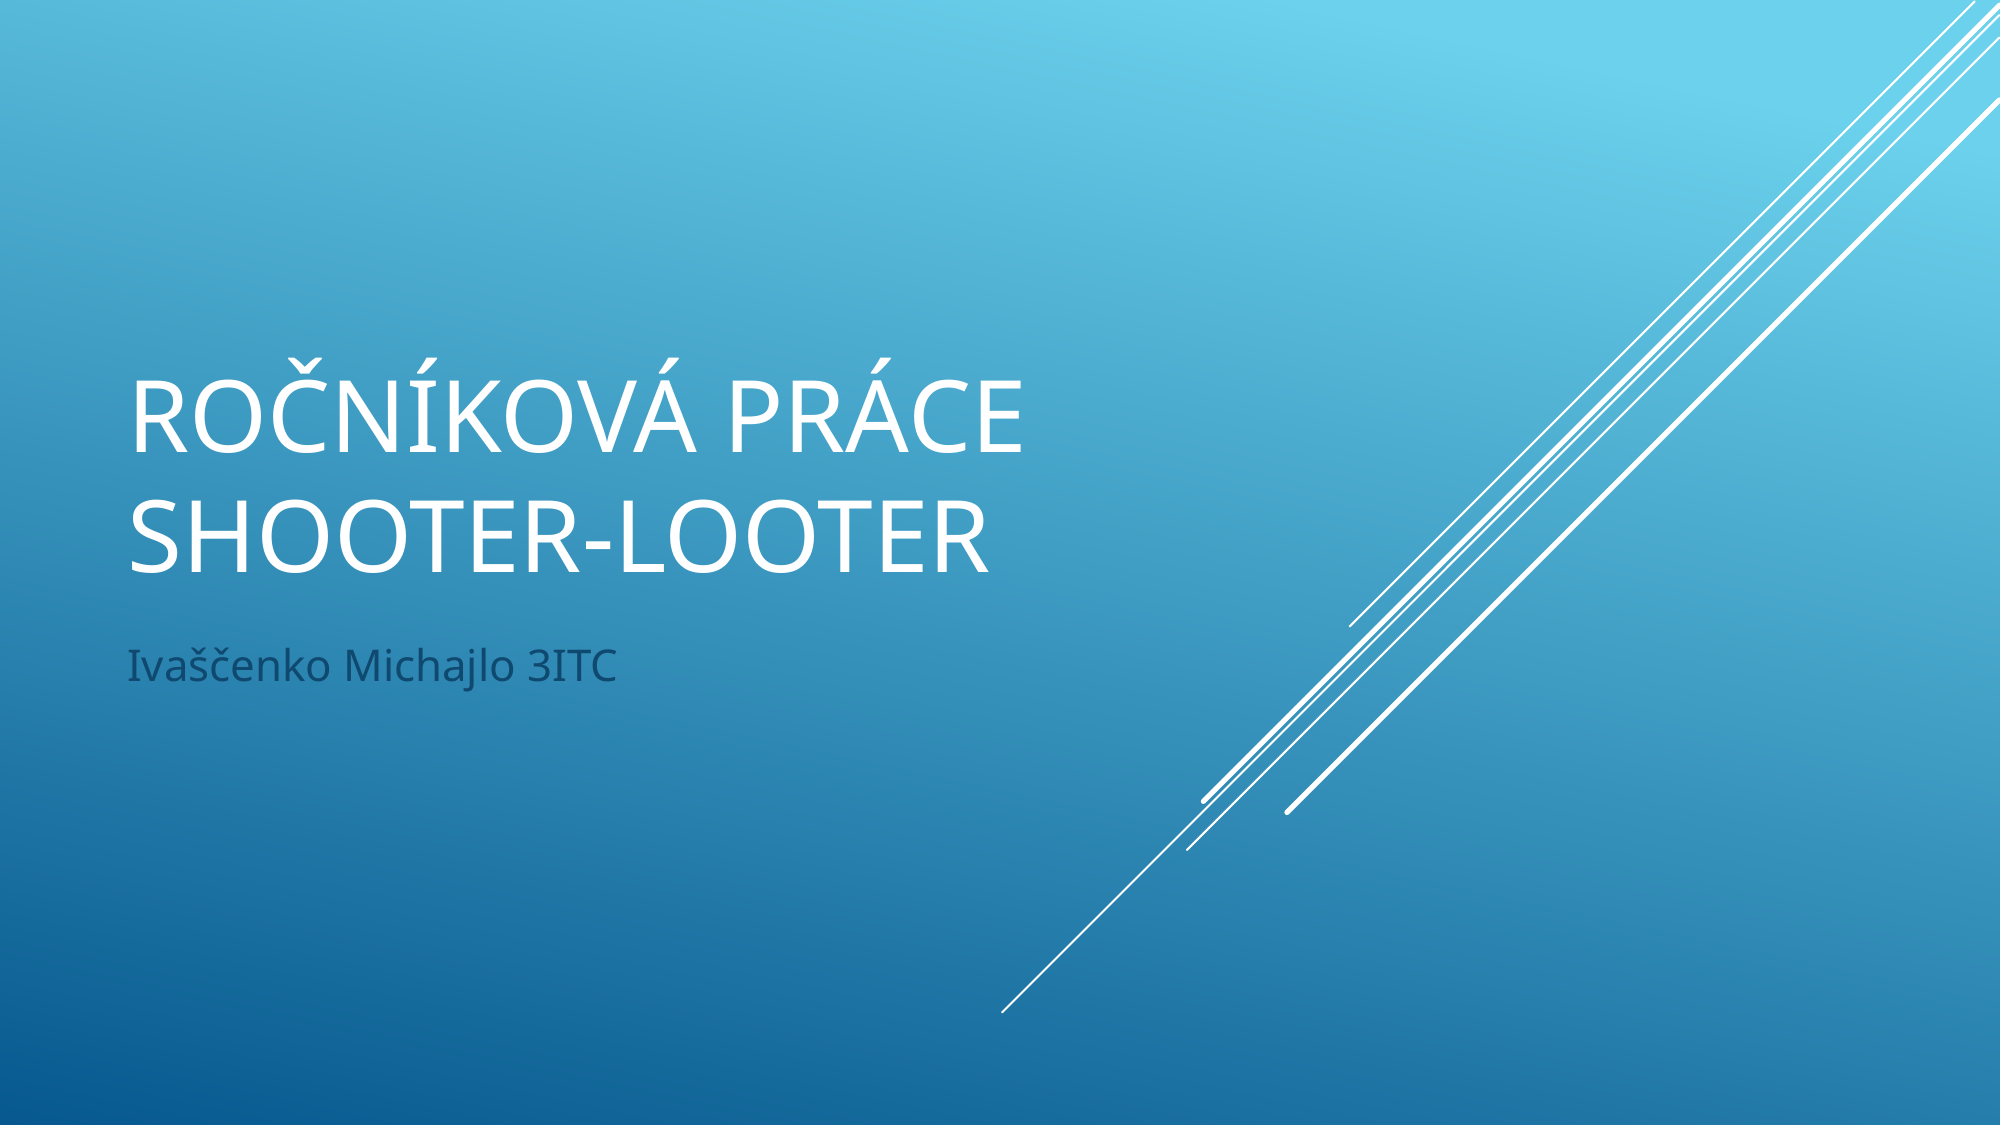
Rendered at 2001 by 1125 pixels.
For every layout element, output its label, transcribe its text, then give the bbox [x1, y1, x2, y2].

title Ročníková práce shooter-looter [112, 112, 1425, 600]
subtitle Ivaščenko Michajlo 3ITC [112, 630, 1163, 950]
